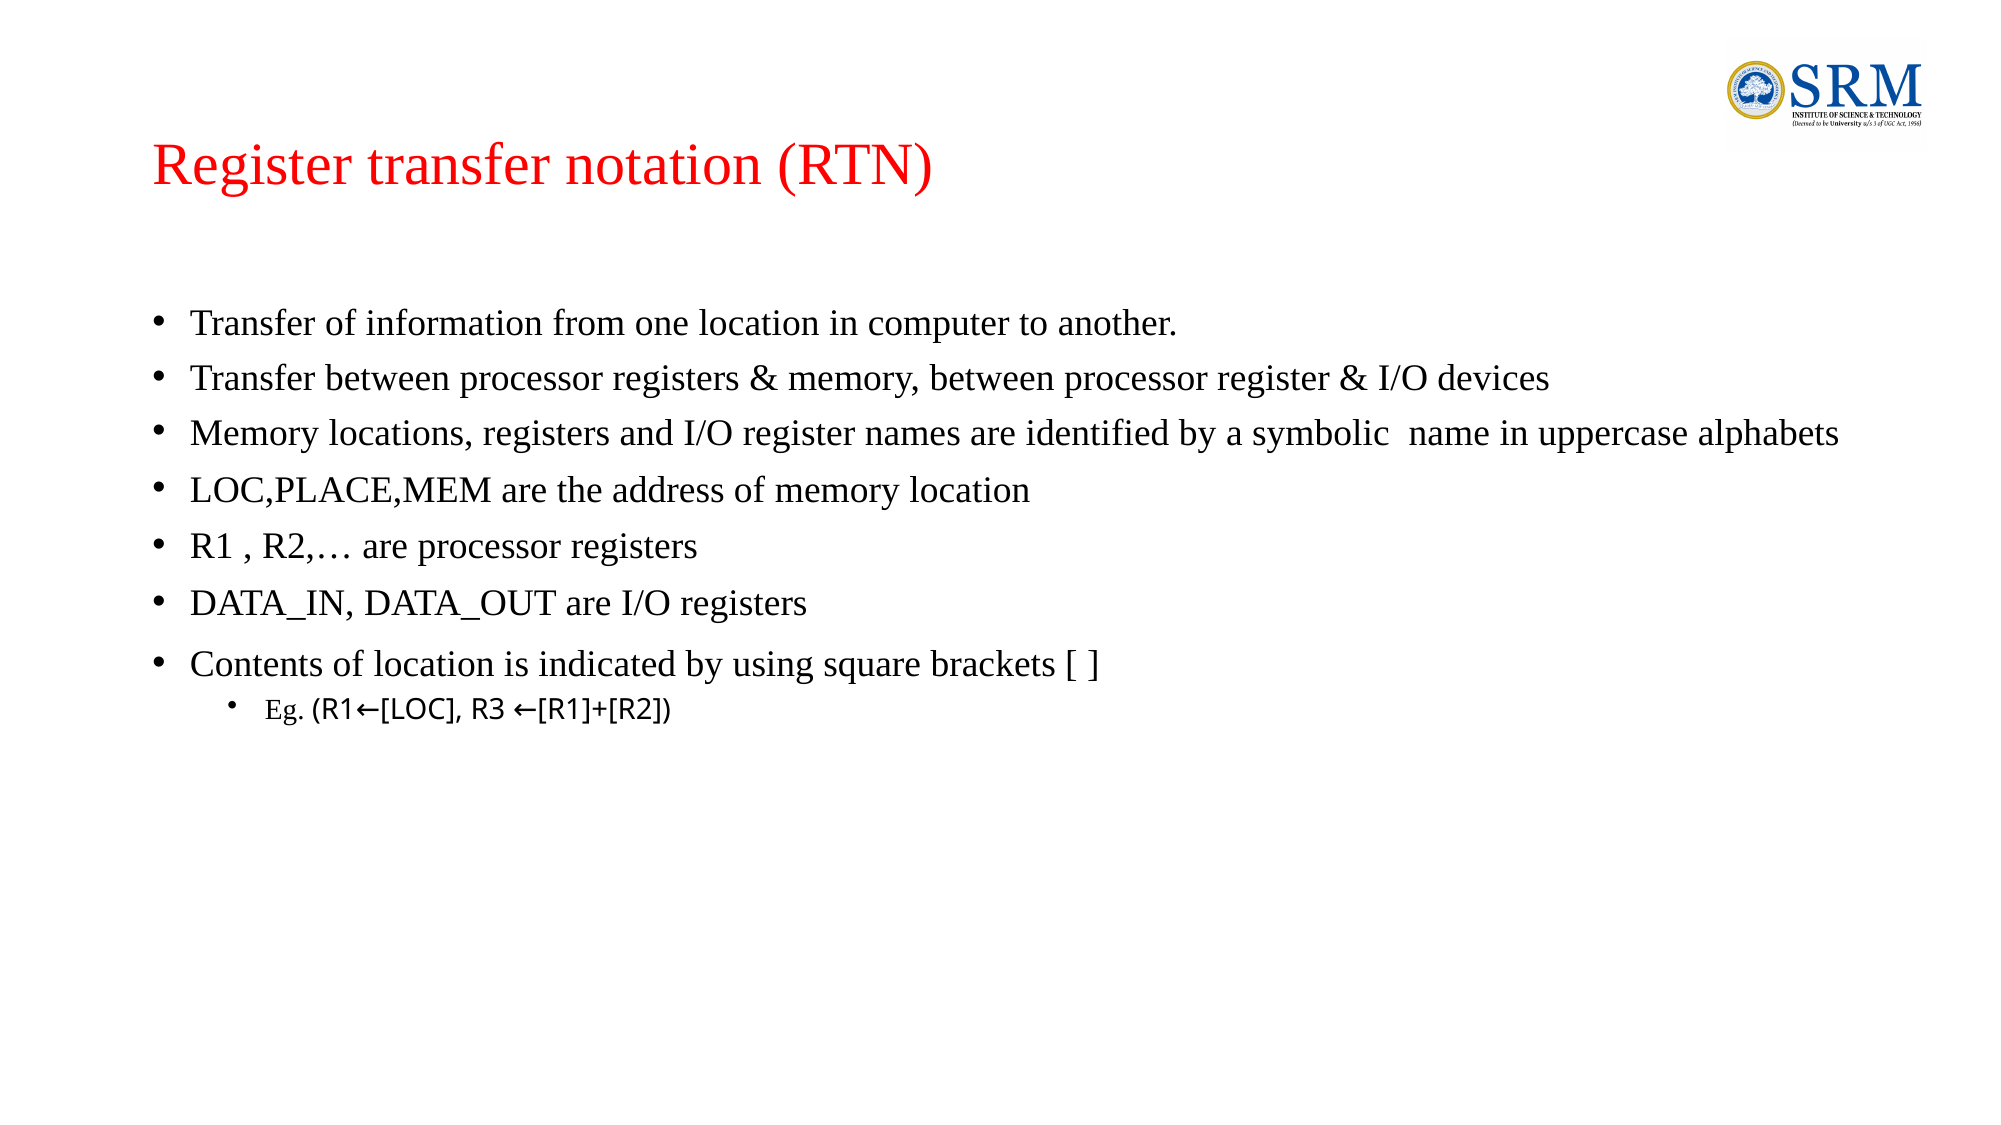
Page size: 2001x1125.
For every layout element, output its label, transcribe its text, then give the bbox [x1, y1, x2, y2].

title Register transfer notation (RTN) [137, 59, 1863, 278]
picture [1723, 37, 1926, 151]
list Transfer of information from one location in computer to another. Transfer between processor registers & memory, between processor register & I/O devices Memory locations, registers and I/O register names are identified by a symbolic name in uppercase alphabets LOC,PLACE,MEM are the address of memory location R1 , R2,… are processor registers DATA_IN, DATA_OUT are I/O registers Contents of location is indicated by using square brackets [ ] Eg. (R1←[LOC], R3 ←[R1]+[R2]) [137, 299, 1863, 1014]
